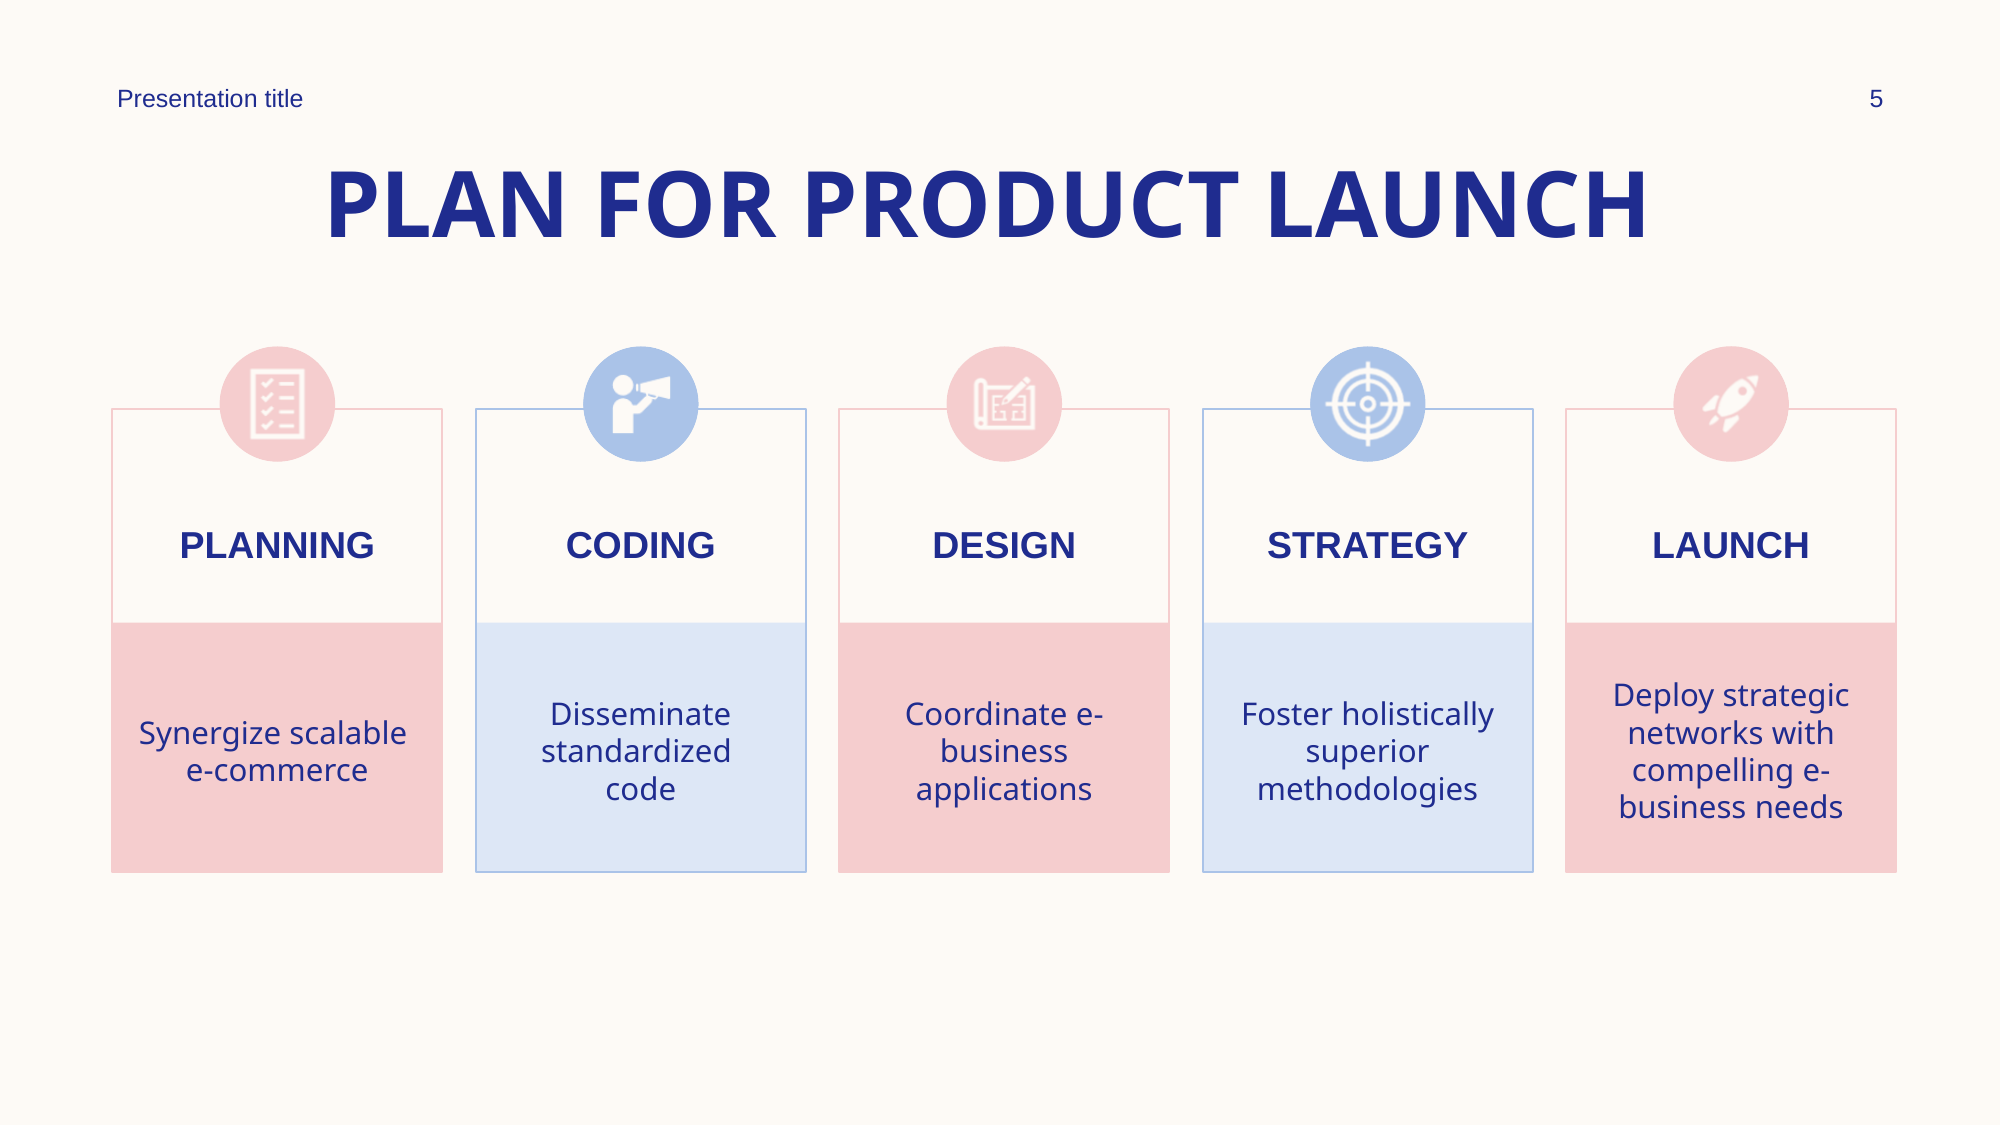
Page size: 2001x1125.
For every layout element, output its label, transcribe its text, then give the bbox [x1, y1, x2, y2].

list DESIGN [838, 408, 1170, 873]
list PLANNING [111, 408, 443, 873]
slide_number 5 [1795, 75, 1958, 120]
picture [946, 346, 1063, 462]
list Coordinate e- business applications [846, 637, 1162, 863]
list Synergize scalable e-commerce [119, 637, 435, 863]
title PLAN FOR PRODUCT LAUNCH [124, 138, 1875, 264]
footer Presentation title [101, 75, 627, 120]
list coding [475, 408, 807, 873]
list Disseminate standardized code [483, 637, 799, 863]
picture [1673, 346, 1789, 462]
list LAUNCH [1565, 408, 1897, 873]
list Deploy strategic networks with compelling e- business needs [1573, 637, 1889, 863]
list STRATEGY [1202, 408, 1534, 873]
list Foster holistically superior methodologies [1210, 637, 1526, 863]
picture [219, 346, 336, 462]
picture [583, 346, 699, 462]
picture [1309, 346, 1426, 462]
